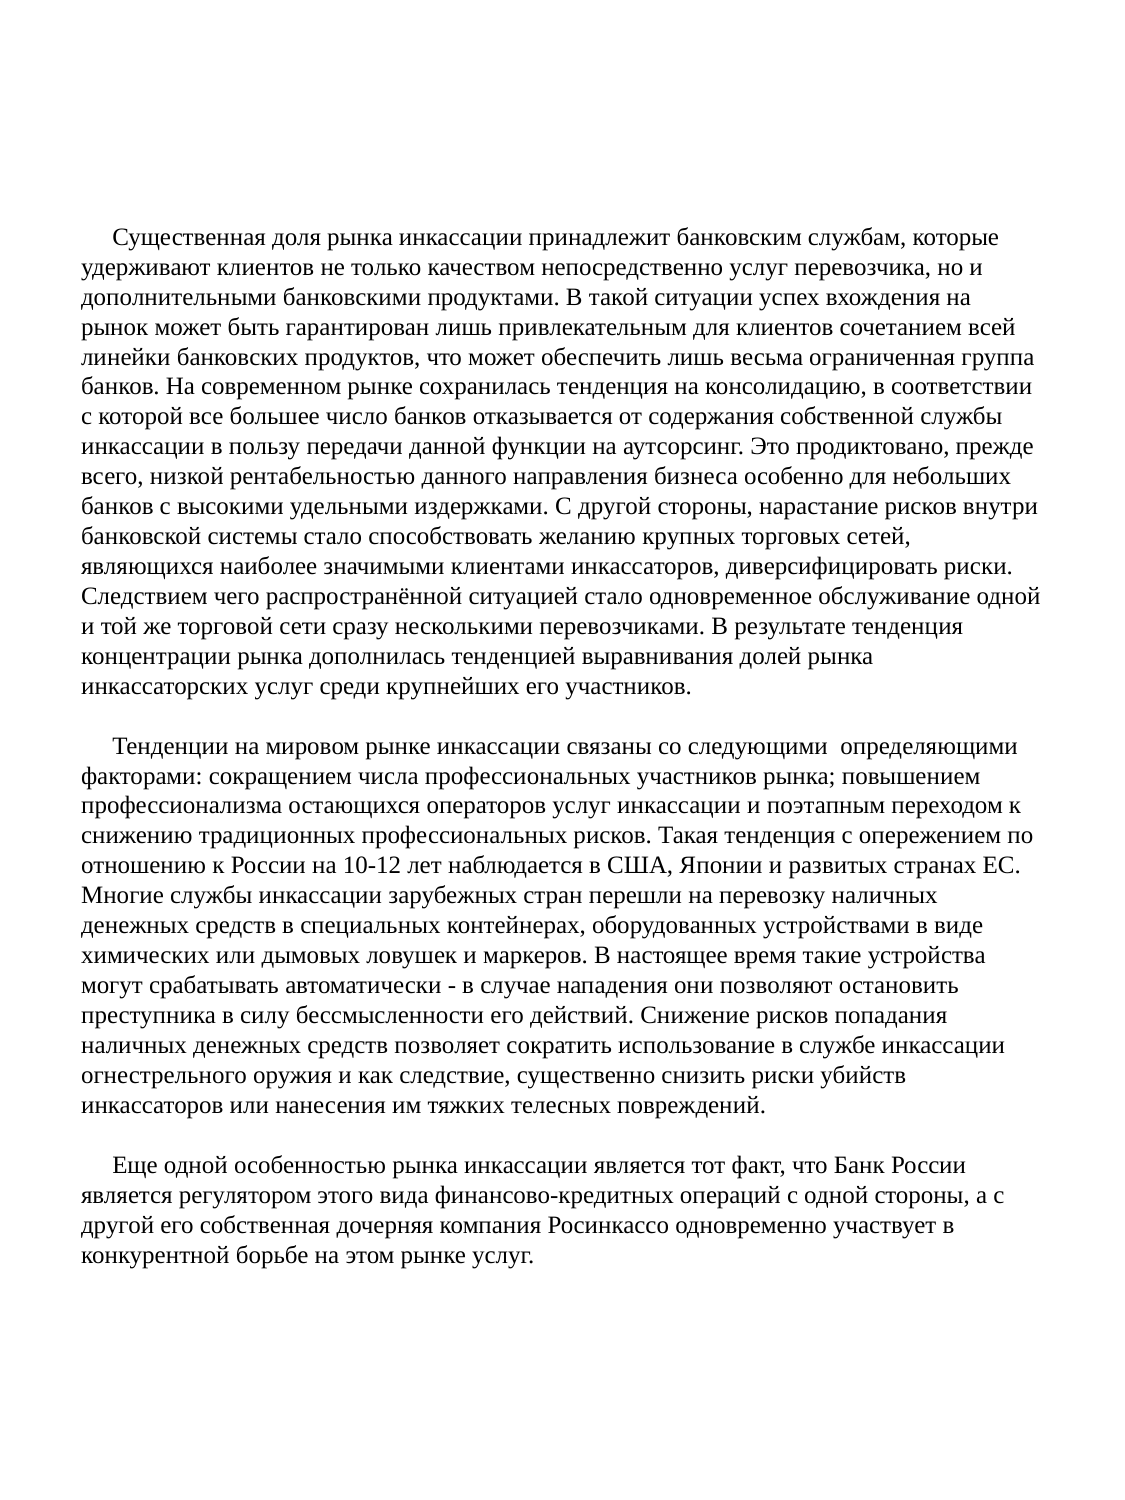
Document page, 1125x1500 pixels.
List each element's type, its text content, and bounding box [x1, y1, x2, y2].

text_box Существенная доля рынка инкассации принадлежит банковским службам, которые удерживают клиентов не только качеством непосредственно услуг перевозчика, но и дополнительными банковскими продуктами. В такой ситуации успех вхождения на рынок может быть гарантирован лишь привлекательным для клиентов сочетанием всей линейки банковских продуктов, что может обеспечить лишь весьма ограниченная группа банков. На современном рынке сохранилась тенденция на консолидацию, в соответствии с которой все большее число банков отказывается от содержания собственной службы инкассации в пользу передачи данной функции на аутсорсинг. Это продиктовано, прежде всего, низкой рентабельностью данного направления бизнеса особенно для небольших банков с высокими удельными издержками. С другой стороны, нарастание рисков внутри банковской системы стало способствовать желанию крупных торговых сетей, являющихся наиболее значимыми клиентами инкассаторов, диверсифицировать риски. Следствием чего распространённой ситуацией стало одновременное обслуживание одной и той же торговой сети сразу несколькими перевозчиками. В результате тенденция концентрации рынка дополнилась тенденцией выравнивания долей рынка инкассаторских услуг среди крупнейших его участников. Тенденции на мировом рынке инкассации связаны со следующими определяющими факторами: сокращением числа профессиональных участников рынка; повышением профессионализма остающихся операторов услуг инкассации и поэтапным переходом к снижению традиционных профессиональных рисков. Такая тенденция с опережением по отношению к России на 10-12 лет наблюдается в США, Японии и развитых странах ЕС. Многие службы инкассации зарубежных стран перешли на перевозку наличных денежных средств в специальных контейнерах, оборудованных устройствами в виде химических или дымовых ловушек и маркеров. В настоящее время такие устройства могут срабатывать автоматически - в случае нападения они позволяют остановить преступника в силу бессмысленности его действий. Снижение рисков попадания наличных денежных средств позволяет сократить использование в службе инкассации огнестрельного оружия и как следствие, существенно снизить риски убийств инкассаторов или нанесения им тяжких телесных повреждений. Еще одной особенностью рынка инкассации является тот факт, что Банк России является регулятором этого вида финансово-кредитных операций с одной стороны, а с другой его собственная дочерняя компания Росинкассо одновременно участвует в конкурентной борьбе на этом рынке услуг. [64, 63, 1061, 1425]
